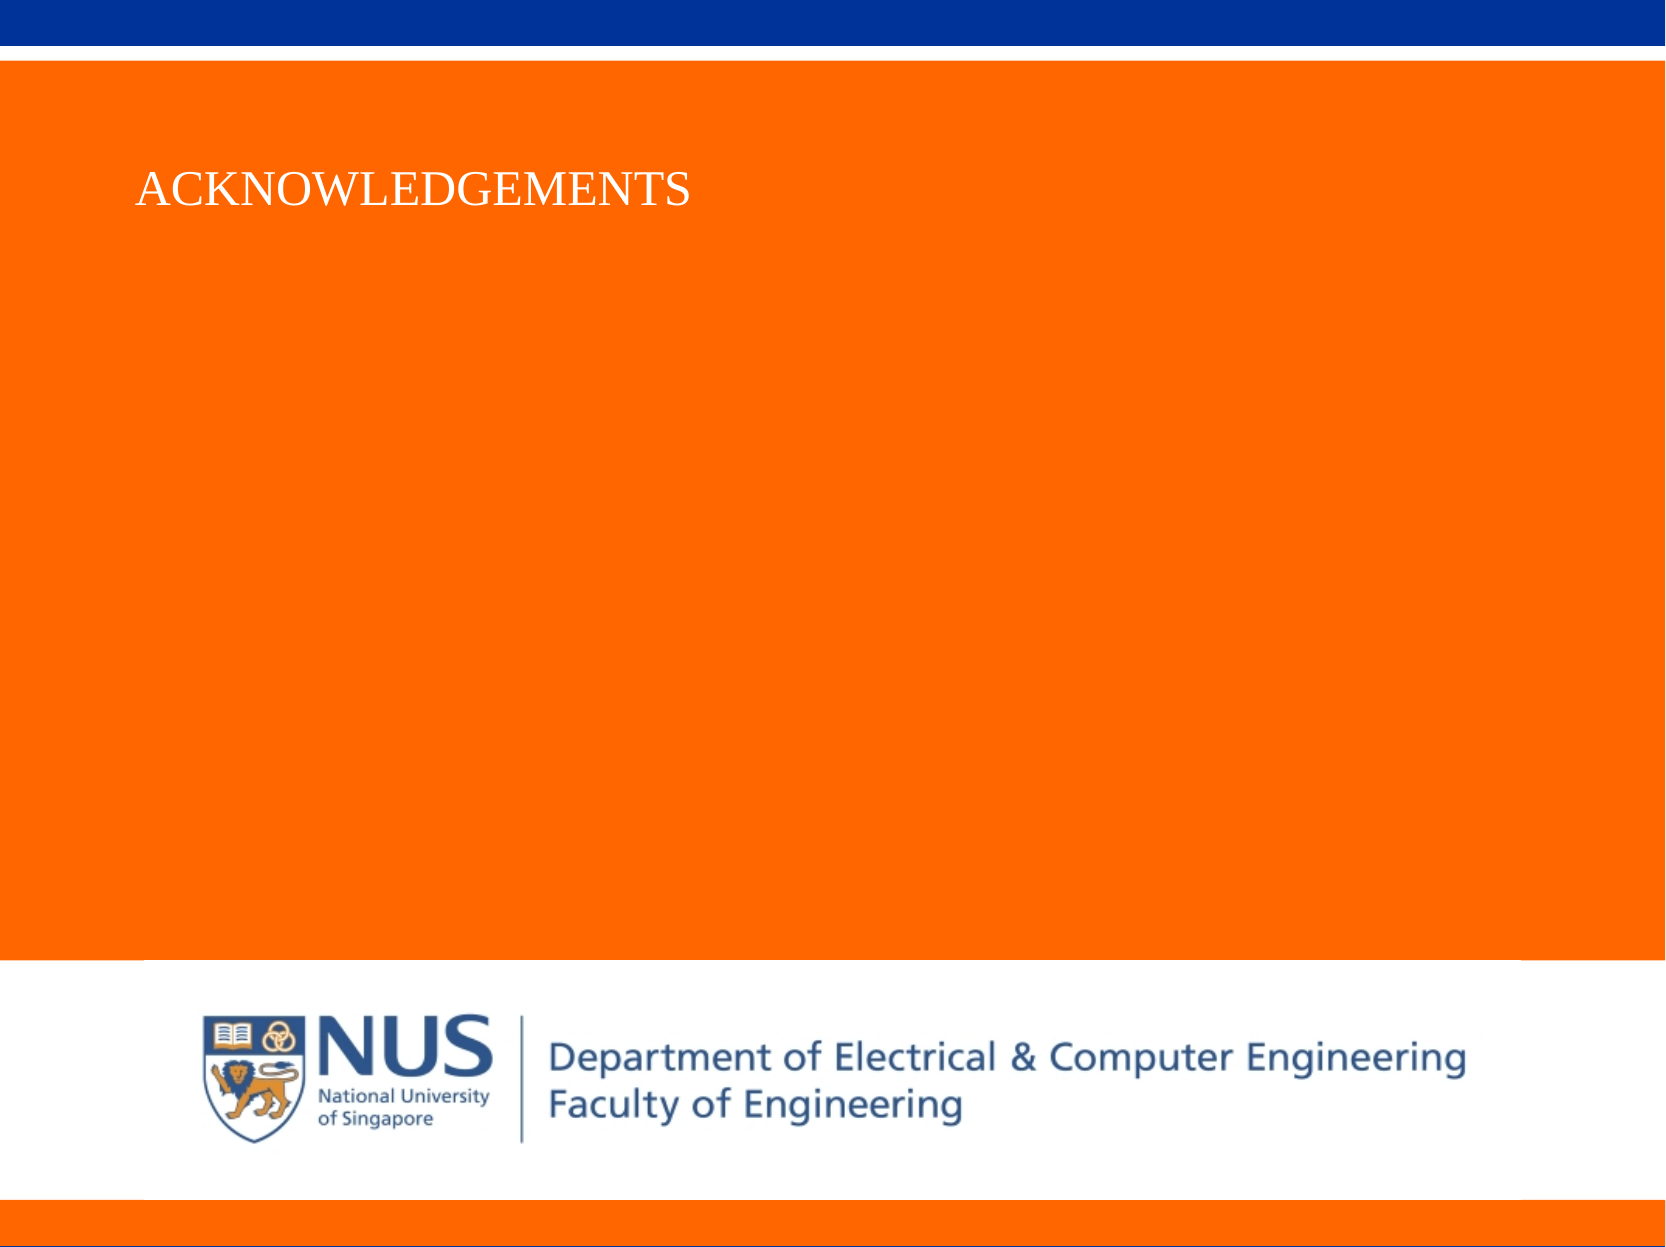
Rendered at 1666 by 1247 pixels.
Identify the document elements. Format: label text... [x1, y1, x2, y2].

text_box [0, 60, 1666, 961]
text_box ACKNOWLEDGEMENTS [120, 148, 921, 223]
picture [144, 960, 1521, 1201]
text_box [0, 1199, 1666, 1246]
